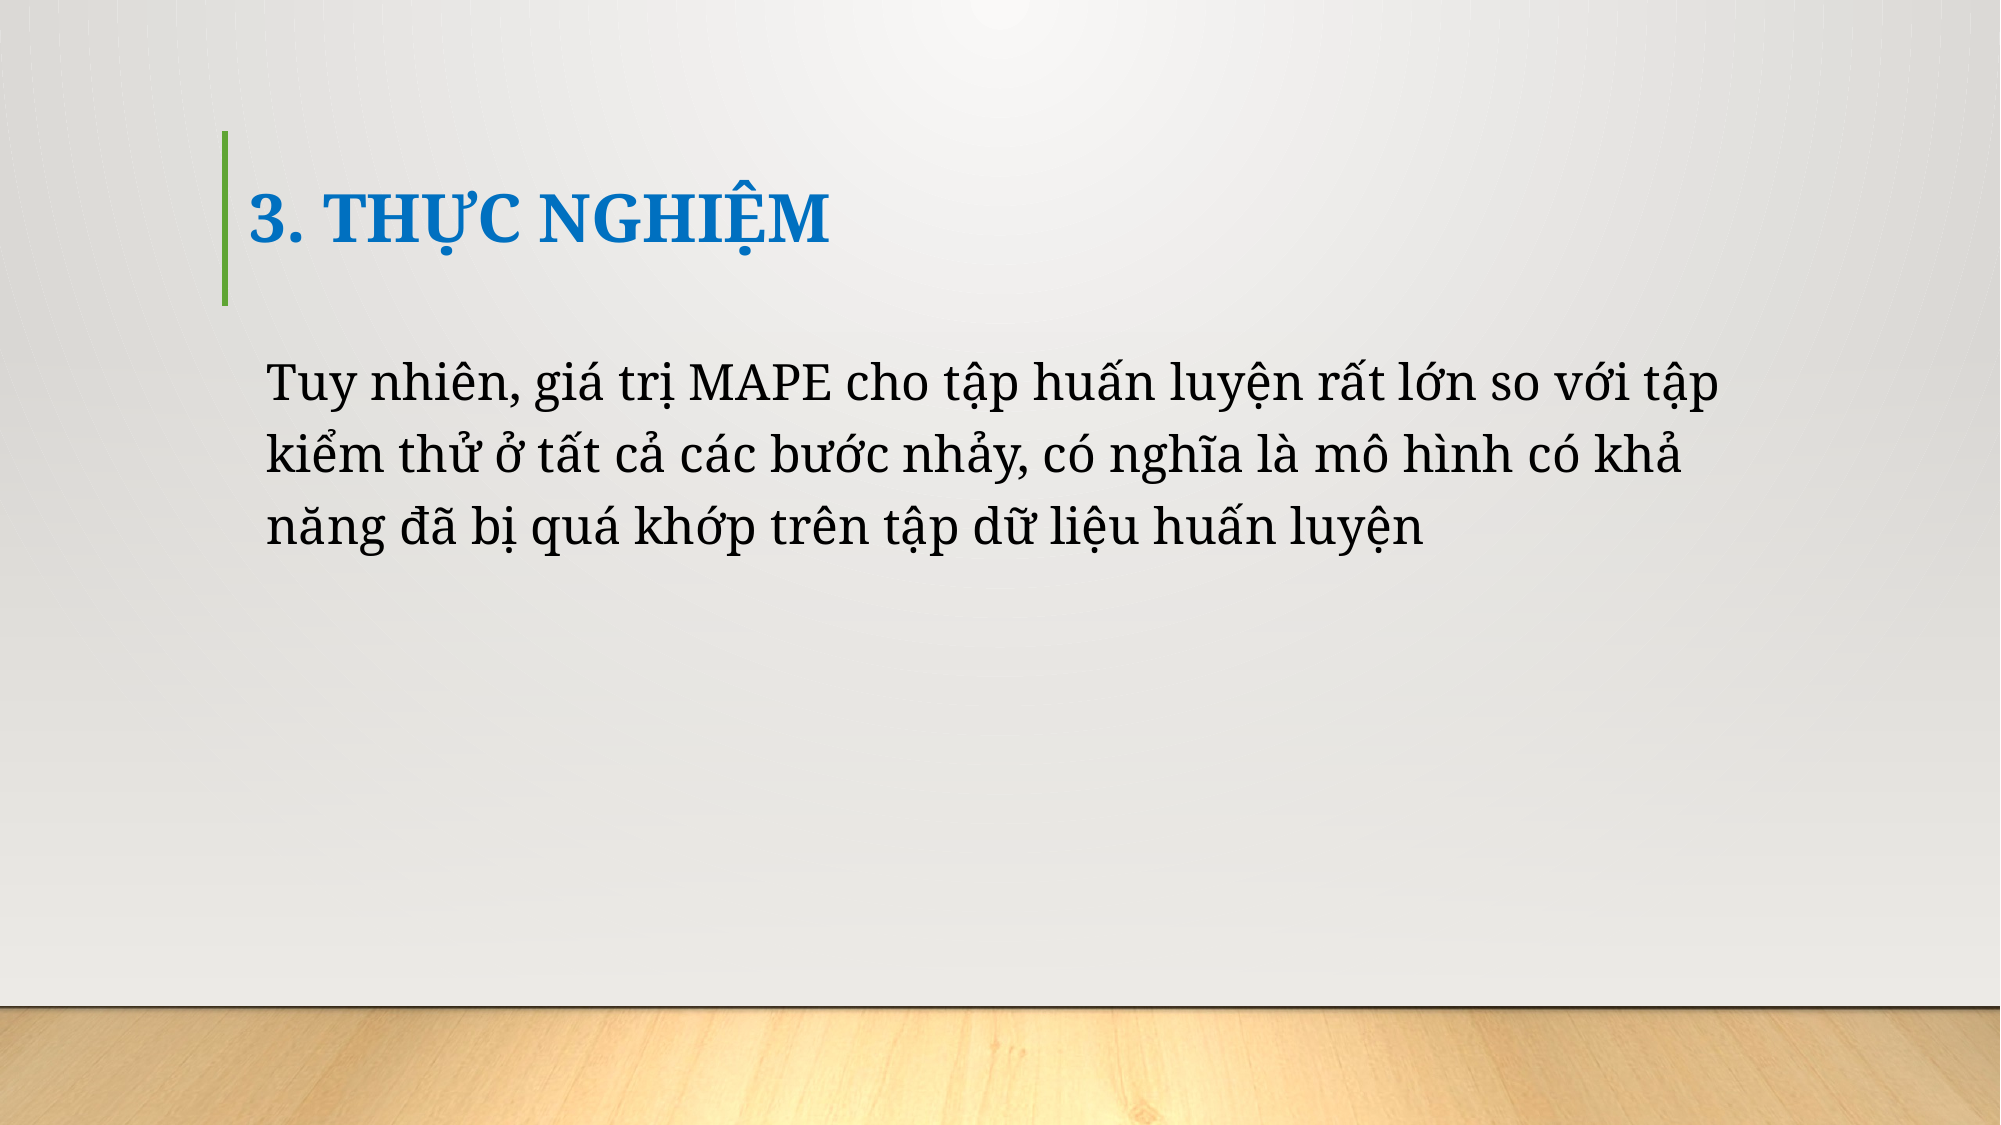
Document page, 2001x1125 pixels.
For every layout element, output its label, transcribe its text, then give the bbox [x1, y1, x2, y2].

title 3. THỰC NGHIỆM [234, 164, 1796, 265]
picture [0, 1006, 2000, 1125]
list Tuy nhiên, giá trị MAPE cho tập huấn luyện rất lớn so với tập kiểm thử ở tất cả các bước nhảy, có nghĩa là mô hình có khả năng đã bị quá khớp trên tập dữ liệu huấn luyện [251, 330, 1814, 897]
